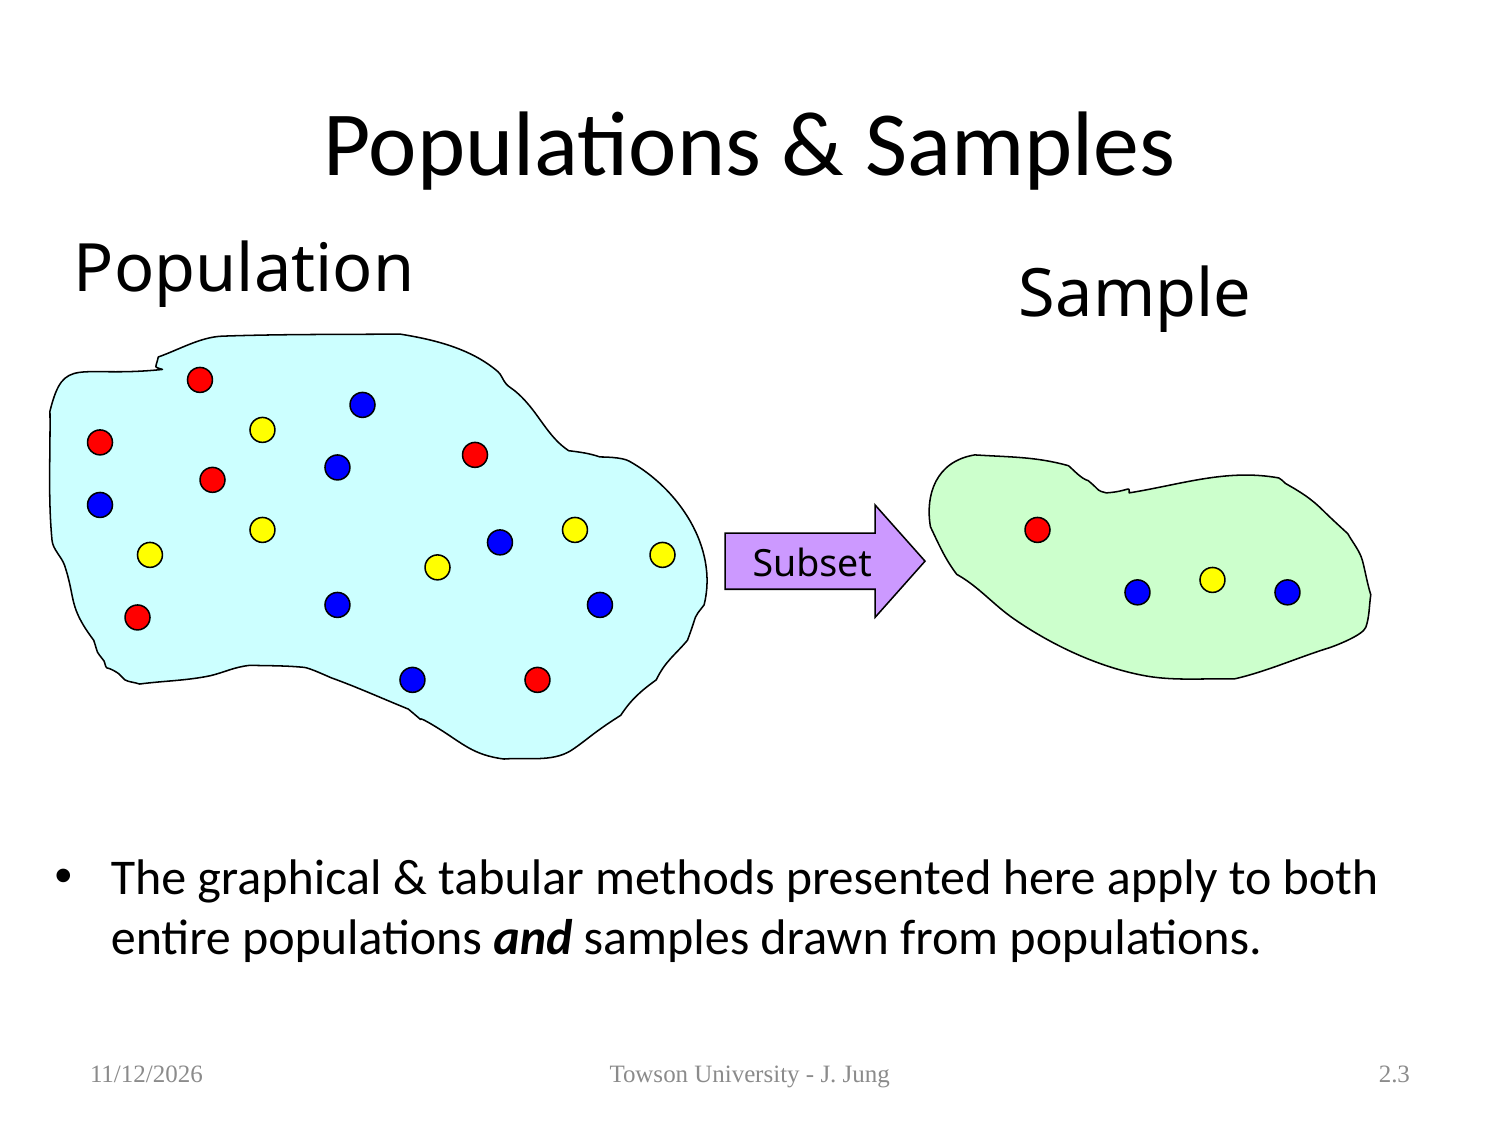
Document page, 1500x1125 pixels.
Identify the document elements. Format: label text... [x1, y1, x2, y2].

text_box [462, 442, 488, 468]
text_box [87, 429, 113, 455]
text_box [49, 334, 708, 760]
text_box [1275, 579, 1300, 605]
text_box [929, 454, 1371, 680]
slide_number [75, 1042, 425, 1103]
text_box [587, 592, 613, 618]
text_box [350, 392, 376, 418]
text_box [187, 367, 213, 393]
text_box [525, 667, 550, 693]
list The graphical & tabular methods presented here apply to both entire populations and samples drawn from populations. [39, 837, 1500, 1050]
text_box [125, 604, 151, 630]
text_box [249, 517, 275, 543]
text_box [399, 667, 425, 693]
title Populations & Samples [75, 45, 1425, 233]
text_box [650, 542, 676, 568]
text_box [87, 492, 113, 518]
text_box [324, 592, 350, 618]
text_box [249, 417, 275, 443]
text_box [425, 554, 451, 580]
text_box [1025, 517, 1051, 543]
footer Towson University - J. Jung [512, 1042, 988, 1103]
text_box [487, 529, 513, 555]
text_box [1125, 579, 1150, 605]
text_box [324, 454, 350, 480]
text_box [200, 467, 226, 493]
text_box [137, 542, 163, 568]
text_box Subset [725, 504, 926, 618]
text_box [1200, 567, 1225, 593]
text_box Population [59, 217, 430, 313]
slide_number 2.3 [1074, 1042, 1425, 1103]
text_box Sample [1004, 242, 1267, 338]
text_box [562, 517, 588, 543]
